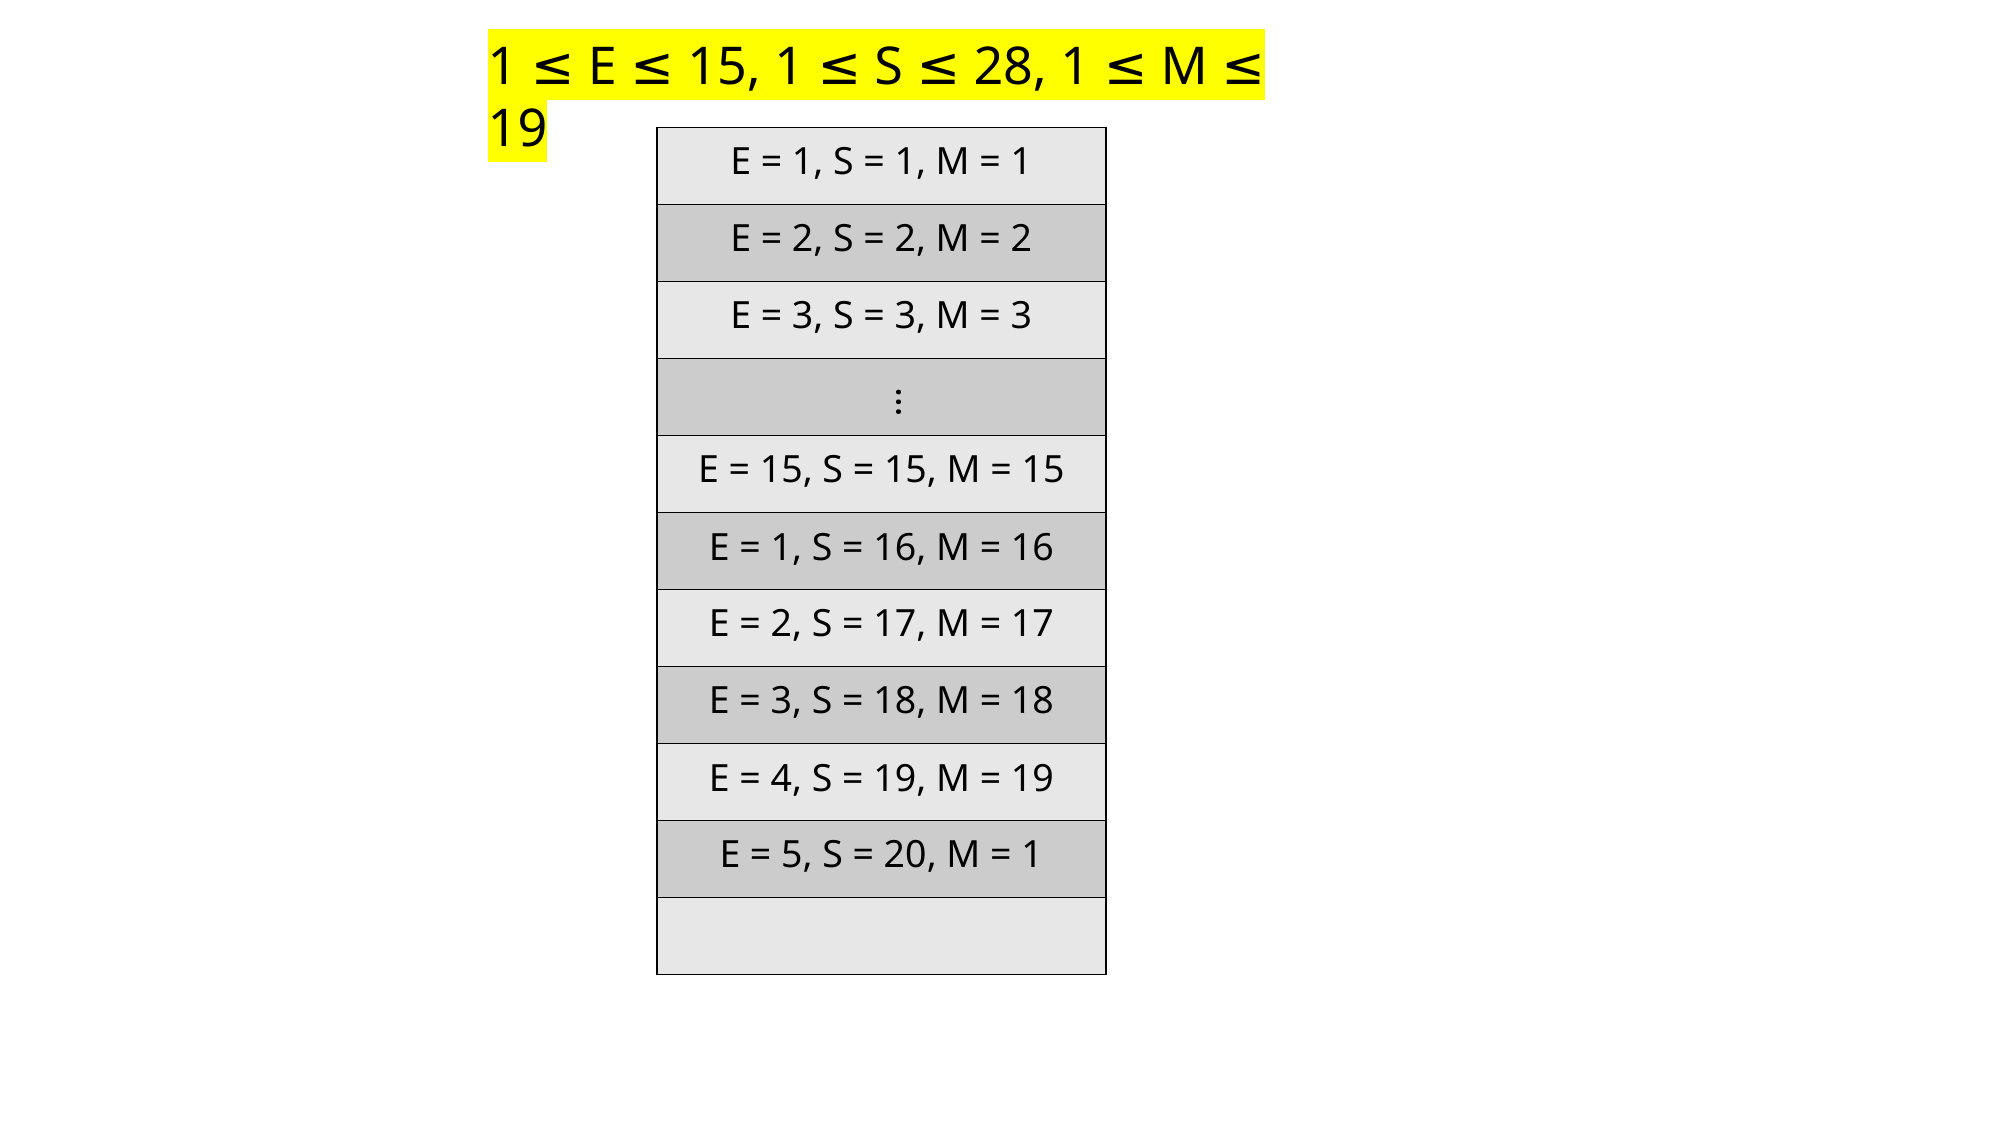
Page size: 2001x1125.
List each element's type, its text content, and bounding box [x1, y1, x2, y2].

table_cell [658, 359, 1105, 435]
table_cell E = 3, S = 3, M = 3 [658, 282, 1105, 358]
table_cell E = 2, S = 17, M = 17 [658, 590, 1105, 666]
table_cell E = 15, S = 15, M = 15 [658, 436, 1105, 512]
table_header E = 1, S = 1, M = 1 [658, 128, 1105, 204]
table_cell E = 2, S = 2, M = 2 [658, 205, 1105, 281]
table_cell E = 3, S = 18, M = 18 [658, 667, 1105, 743]
table_cell E = 4, S = 19, M = 19 [658, 744, 1105, 820]
table_cell E = 1, S = 16, M = 16 [658, 513, 1105, 589]
text_box … [865, 372, 942, 419]
table_cell [658, 898, 1105, 974]
text_box 1 ≤ E ≤ 15, 1 ≤ S ≤ 28, 1 ≤ M ≤ 19 [472, 24, 1338, 165]
table_cell E = 5, S = 20, M = 1 [658, 821, 1105, 897]
